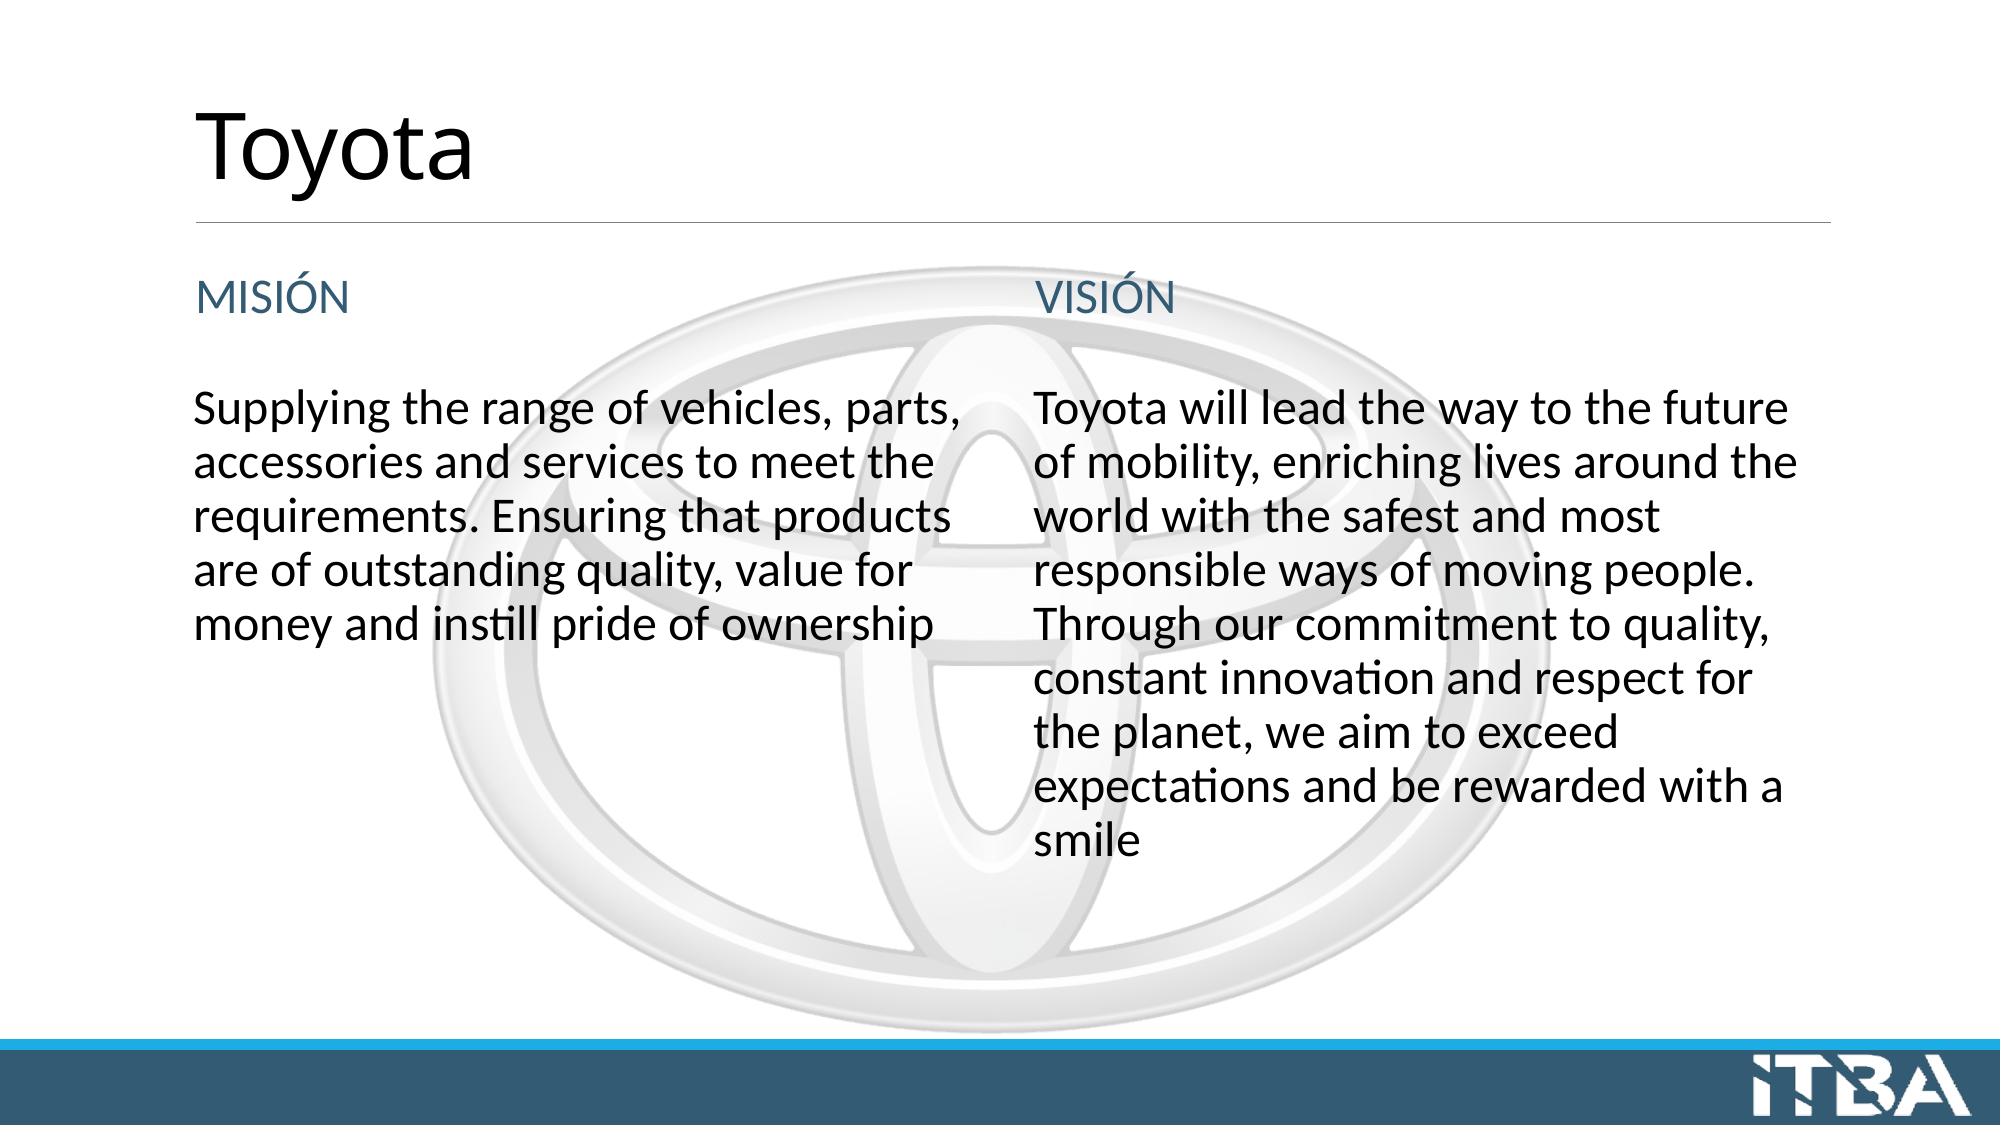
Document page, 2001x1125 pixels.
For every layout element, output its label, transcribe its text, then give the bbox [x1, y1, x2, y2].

picture [1753, 1054, 1972, 1116]
picture [334, 241, 1686, 1068]
list Visión [1020, 237, 1830, 358]
list Misión [180, 237, 990, 358]
title Toyota [180, 47, 1830, 206]
list Supplying the range of vehicles, parts, accessories and services to meet the requirements. Ensuring that products are of outstanding quality, value for money and instill pride of ownership [180, 374, 331, 963]
list Toyota will lead the way to the future of mobility, enriching lives around the world with the safest and most responsible ways of moving people. Through our commitment to quality, constant innovation and respect for the planet, we aim to exceed expectations and be rewarded with a smile [1694, 374, 1830, 963]
